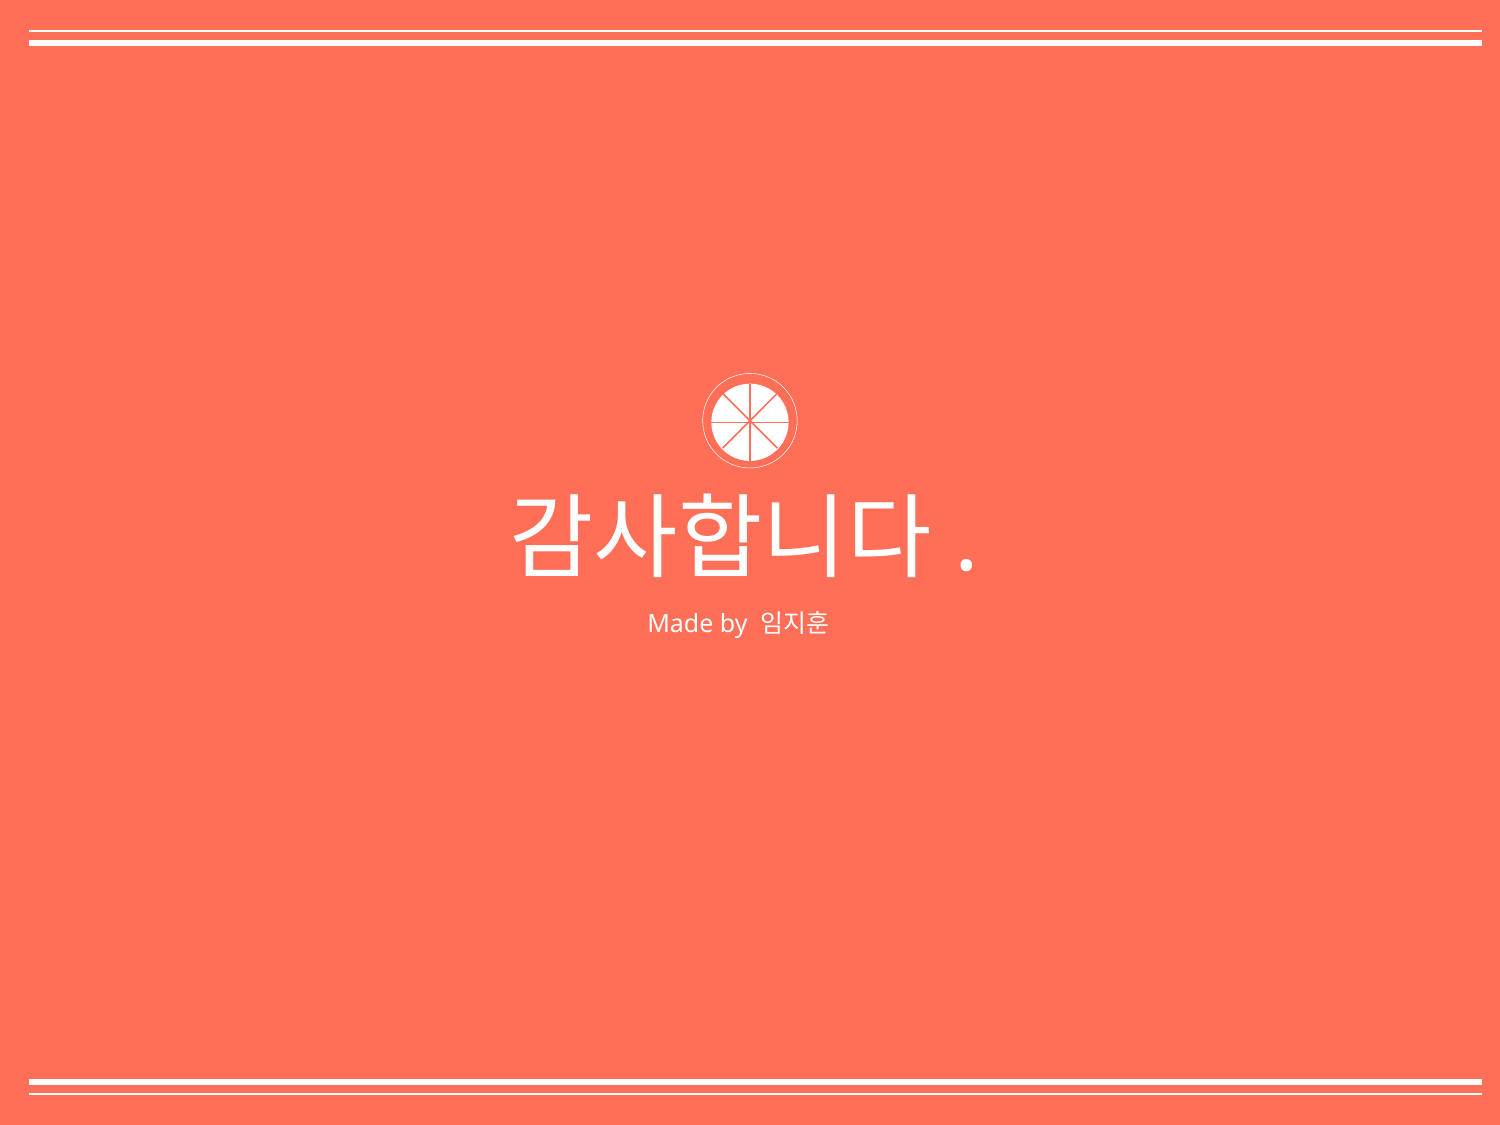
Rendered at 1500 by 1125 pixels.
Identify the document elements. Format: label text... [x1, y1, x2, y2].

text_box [702, 373, 798, 469]
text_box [29, 1081, 1483, 1095]
text_box Made by 임지훈 [525, 599, 951, 645]
text_box 감사합니다. [490, 471, 999, 597]
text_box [29, 30, 1483, 43]
text_box [0, 0, 1500, 1125]
